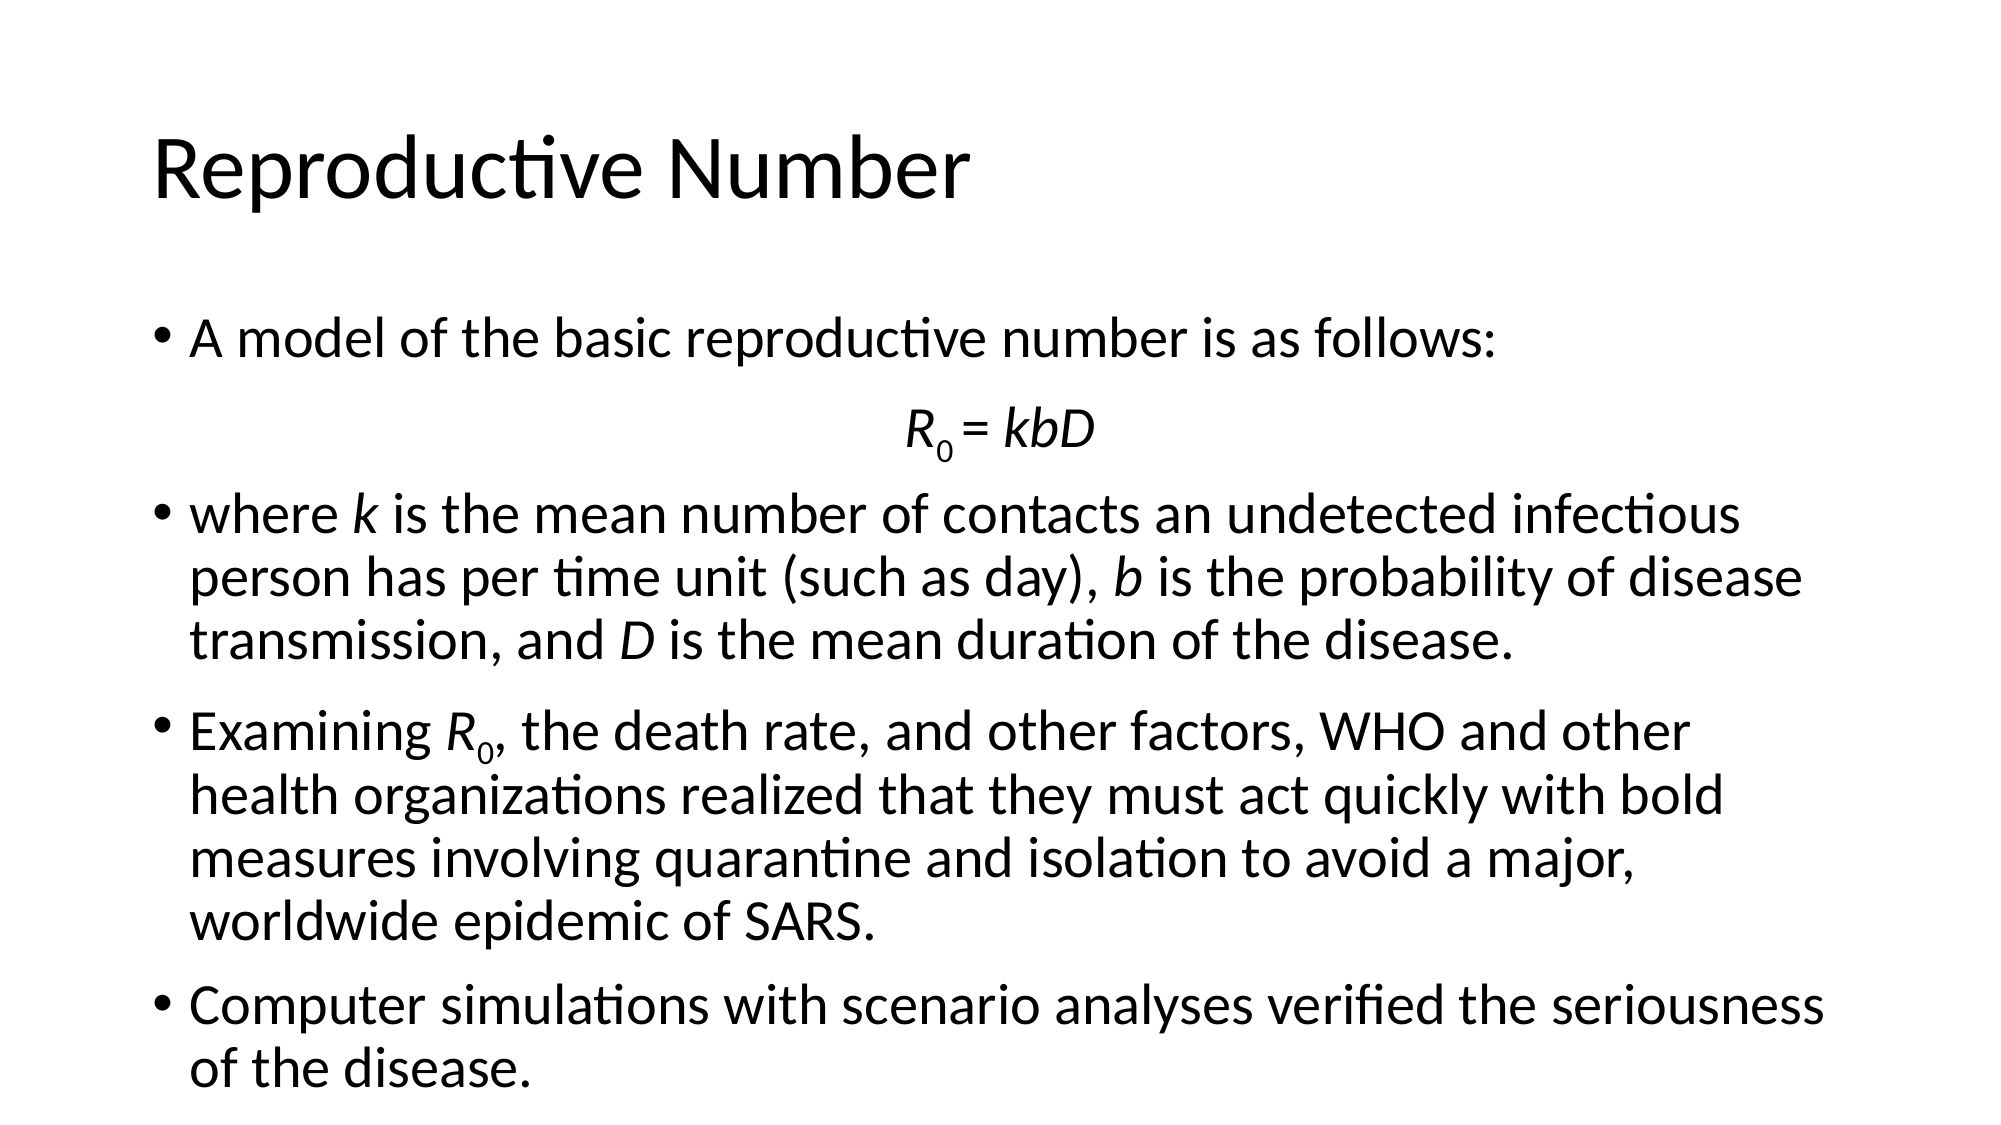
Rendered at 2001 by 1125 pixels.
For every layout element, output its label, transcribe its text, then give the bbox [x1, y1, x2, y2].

text_box A model of the basic reproductive number is as follows: R0 = kbD where k is the mean number of contacts an undetected infectious person has per time unit (such as day), b is the probability of disease transmission, and D is the mean duration of the disease. Examining R0, the death rate, and other factors, WHO and other health organizations realized that they must act quickly with bold measures involving quarantine and isolation to avoid a major, worldwide epidemic of SARS. Computer simulations with scenario analyses verified the seriousness of the disease. Thanks to aggressive actions, a terrible catastrophe was averted. [137, 299, 1863, 1013]
text_box Reproductive Number [137, 59, 1863, 278]
